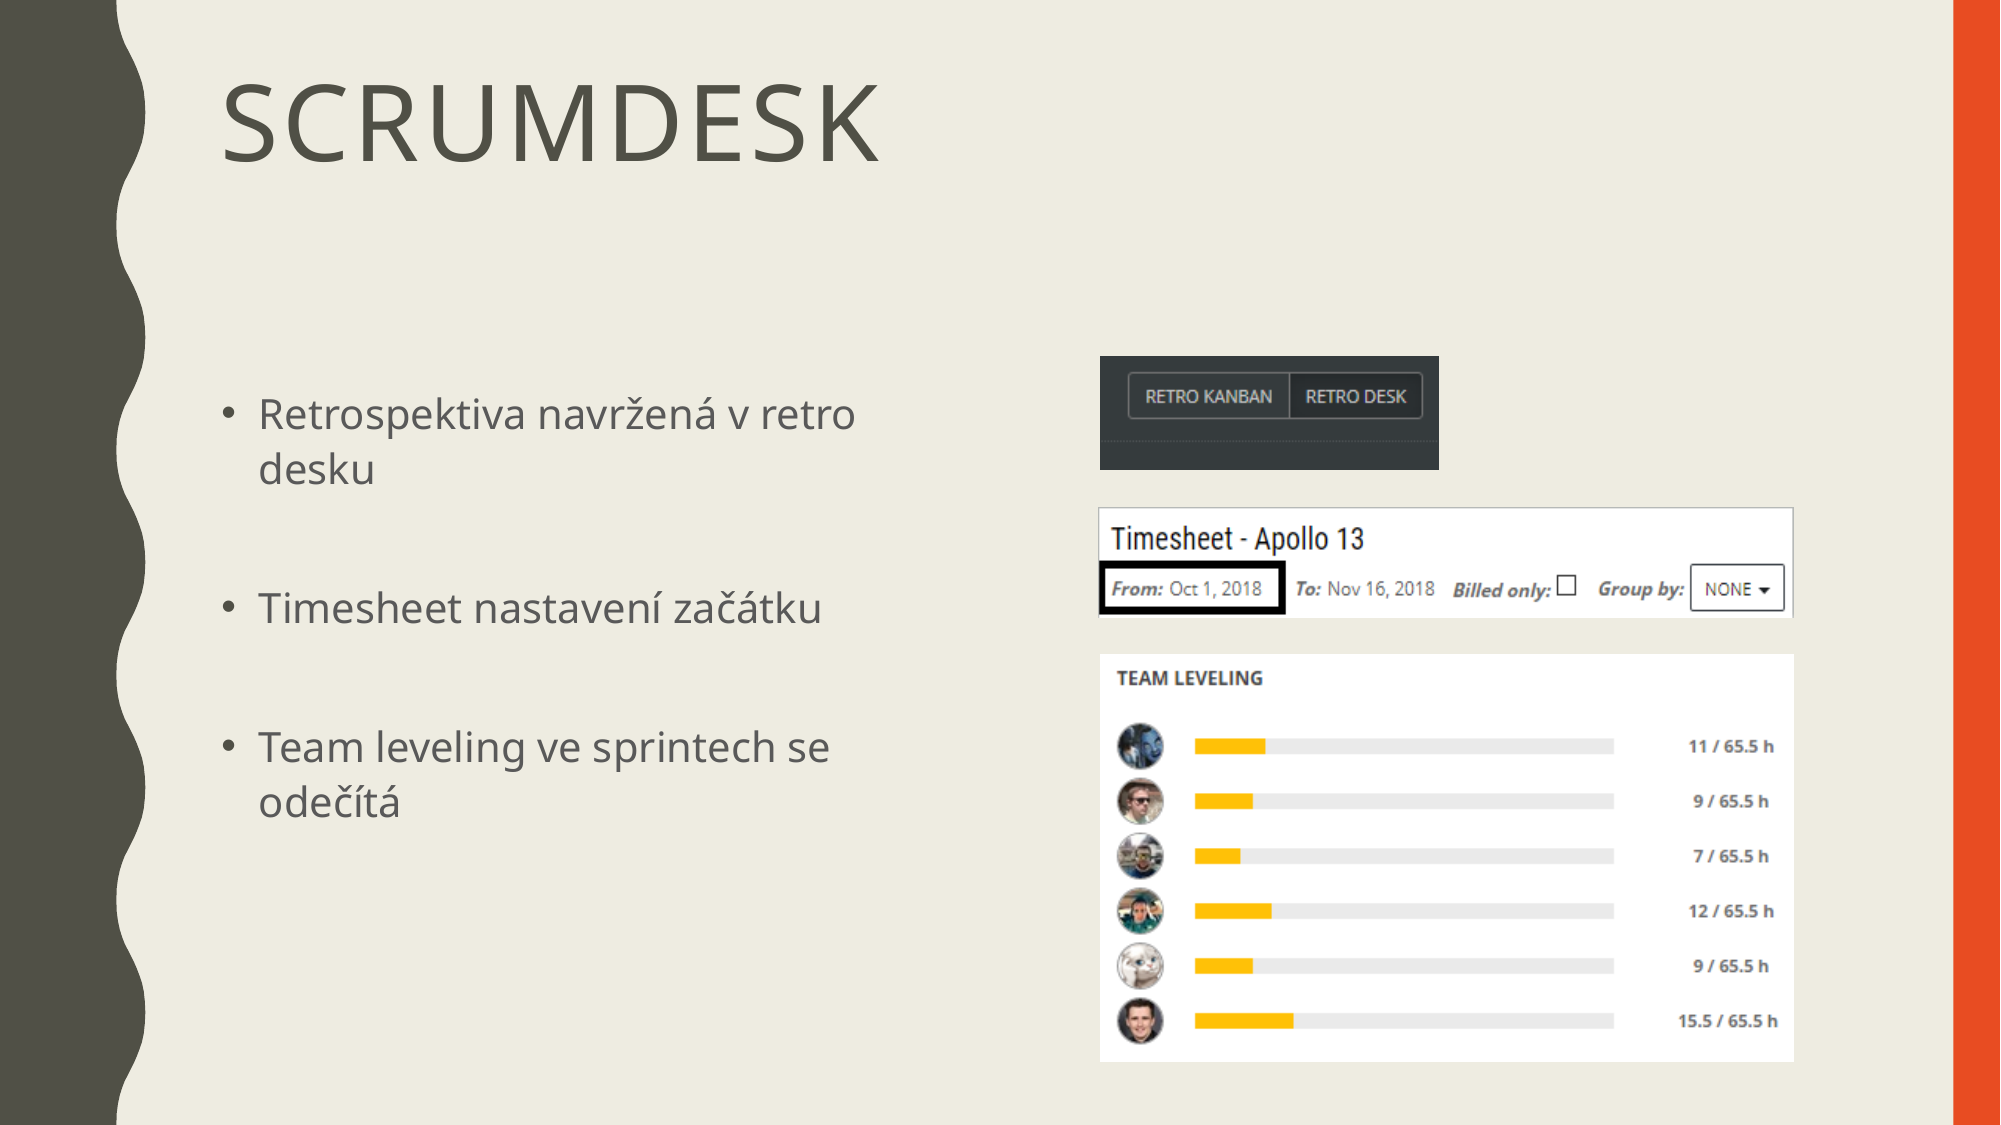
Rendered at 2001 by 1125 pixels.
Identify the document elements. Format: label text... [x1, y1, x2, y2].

picture [1098, 507, 1794, 618]
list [1099, 356, 1440, 471]
title Scrumdesk [205, 62, 1875, 308]
list Retrospektiva navržená v retro desku Timesheet nastavení začátku Team leveling ve sprintech se odečítá [206, 375, 994, 969]
picture [1099, 654, 1794, 1062]
